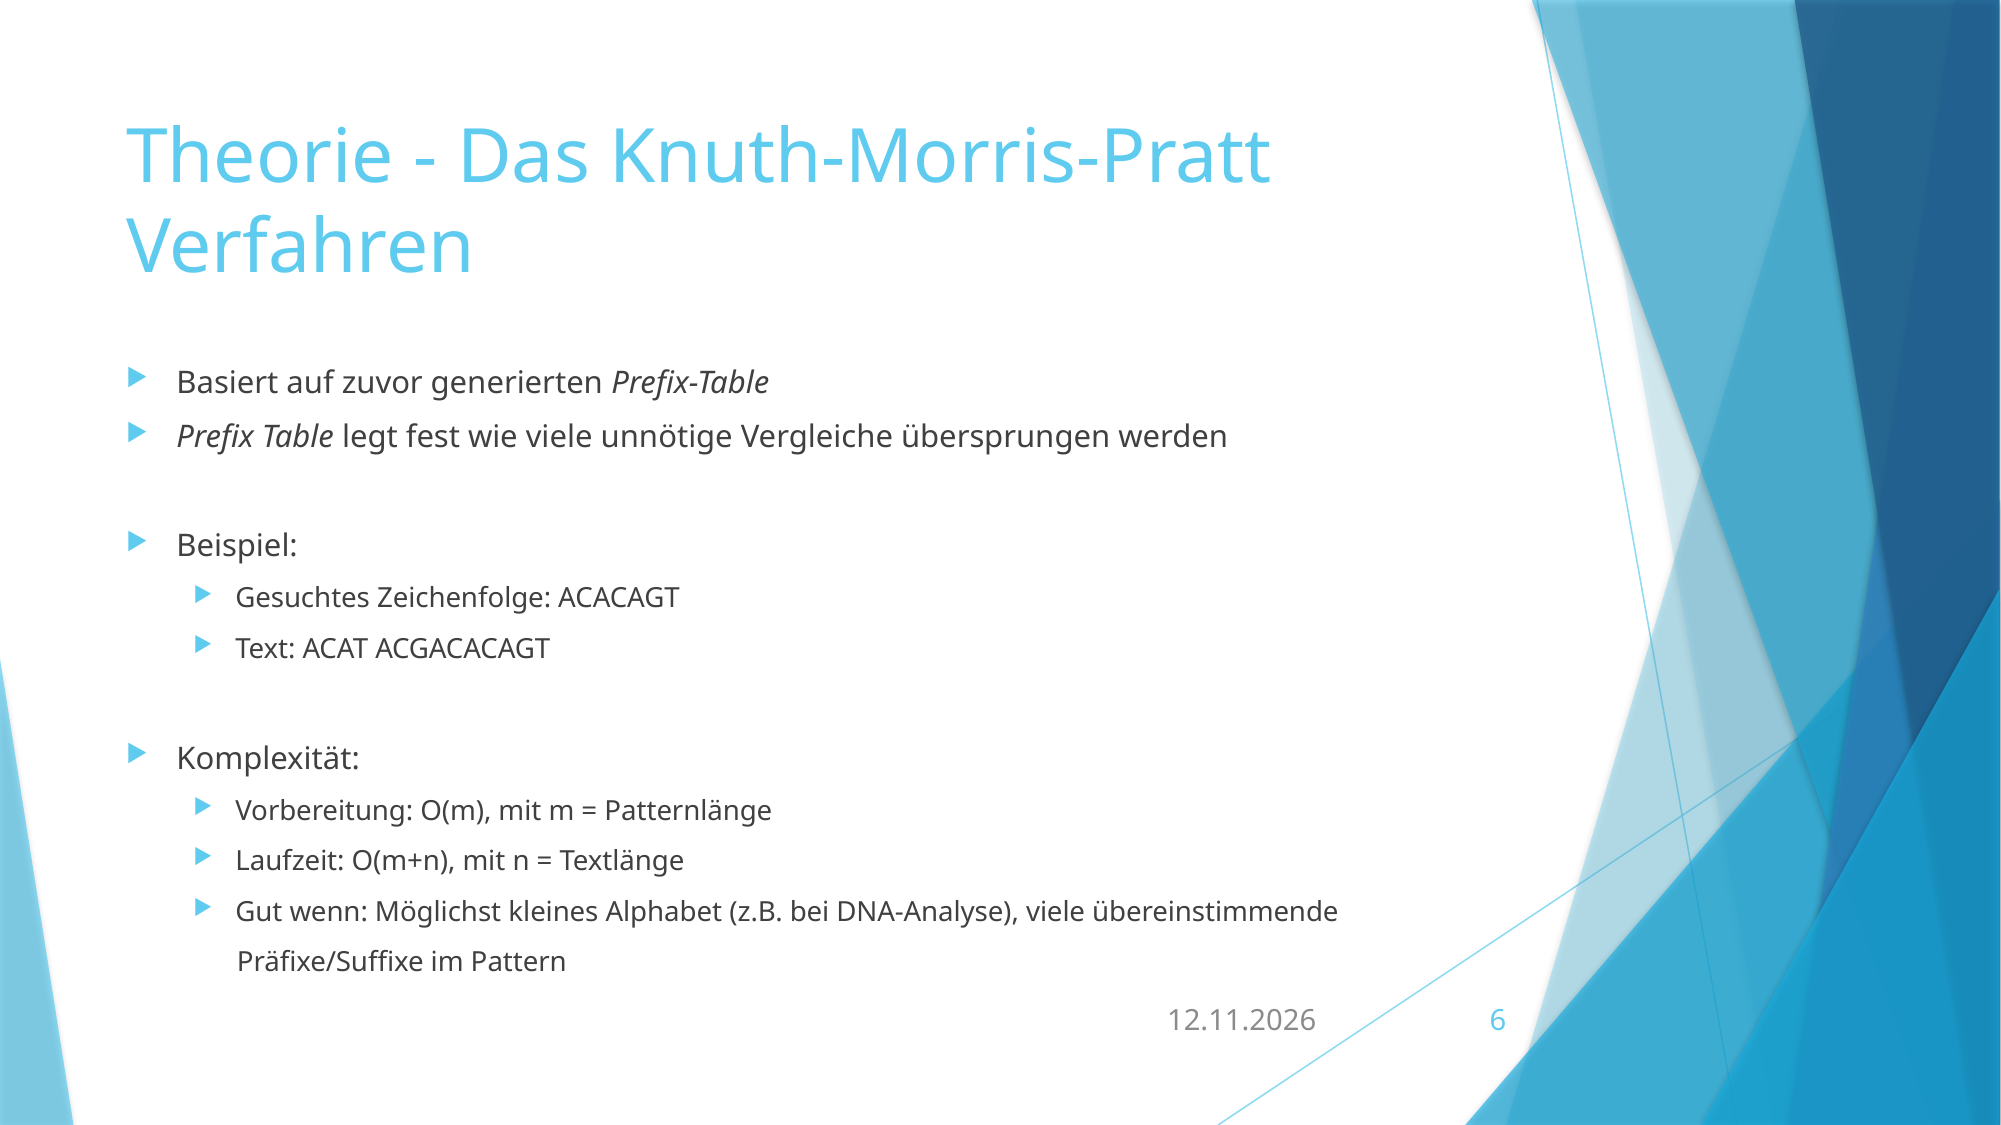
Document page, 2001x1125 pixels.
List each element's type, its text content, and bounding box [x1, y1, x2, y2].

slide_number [1144, 991, 1332, 1051]
list Basiert auf zuvor generierten Prefix-Table Prefix Table legt fest wie viele unnötige Vergleiche übersprungen werden Beispiel: Gesuchtes Zeichenfolge: ACACAGT Text: ACAT ACGACACAGT Komplexität: Vorbereitung: O(m), mit m = Patternlänge Laufzeit: O(m+n), mit n = Textlänge Gut wenn: Möglichst kleines Alphabet (z.B. bei DNA-Analyse), viele übereinstimmende Präfixe/Suffixe im Pattern [111, 354, 1522, 992]
title Theorie - Das Knuth-Morris-Pratt Verfahren [111, 99, 1600, 317]
slide_number 6 [1409, 991, 1522, 1051]
